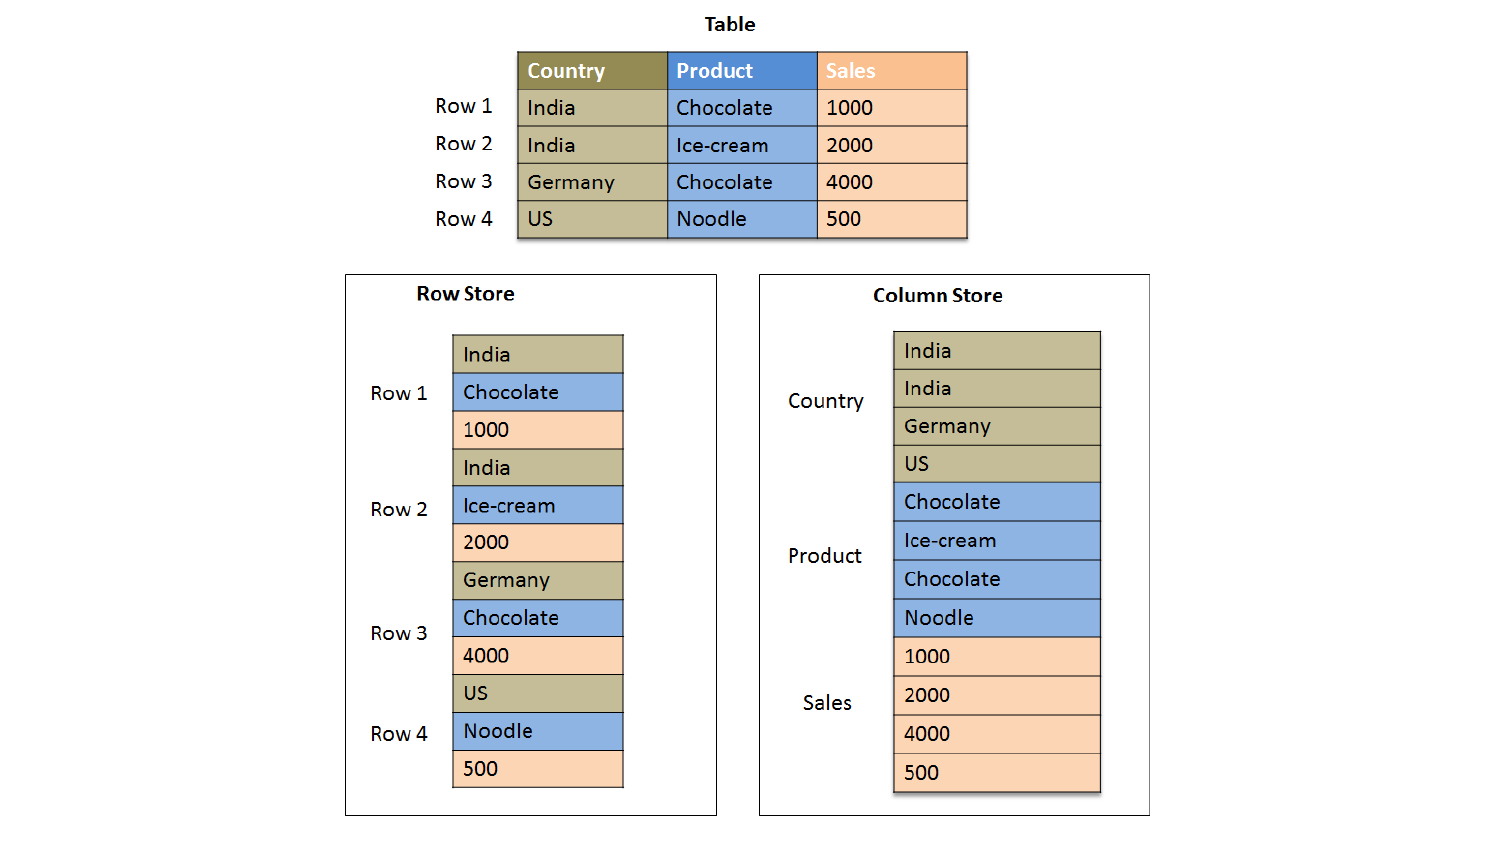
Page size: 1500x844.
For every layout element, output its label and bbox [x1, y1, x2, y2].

picture [321, 0, 1179, 844]
